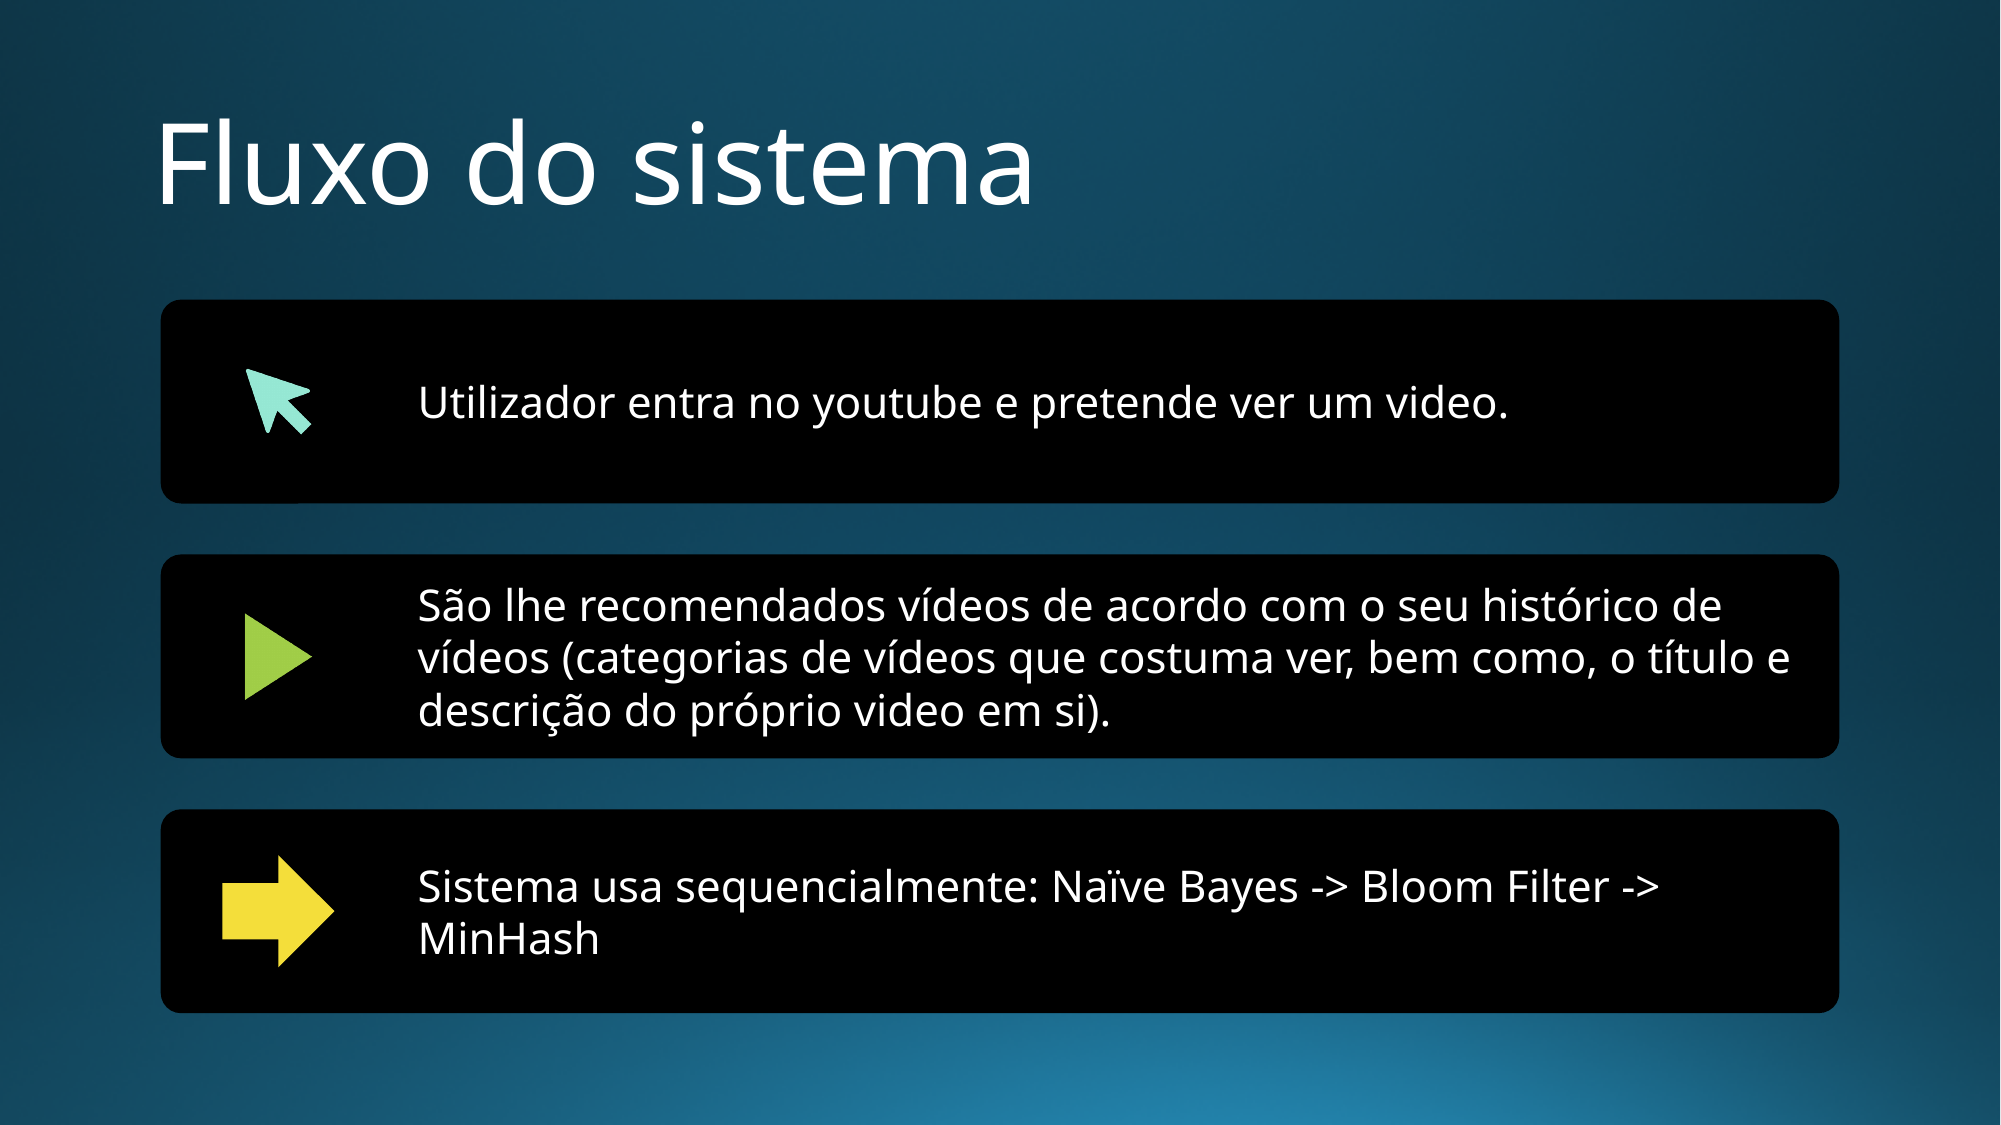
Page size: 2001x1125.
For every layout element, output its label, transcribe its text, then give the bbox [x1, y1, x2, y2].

picture [0, 0, 2001, 1125]
title Fluxo do sistema [137, 59, 1863, 278]
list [160, 299, 1840, 1014]
